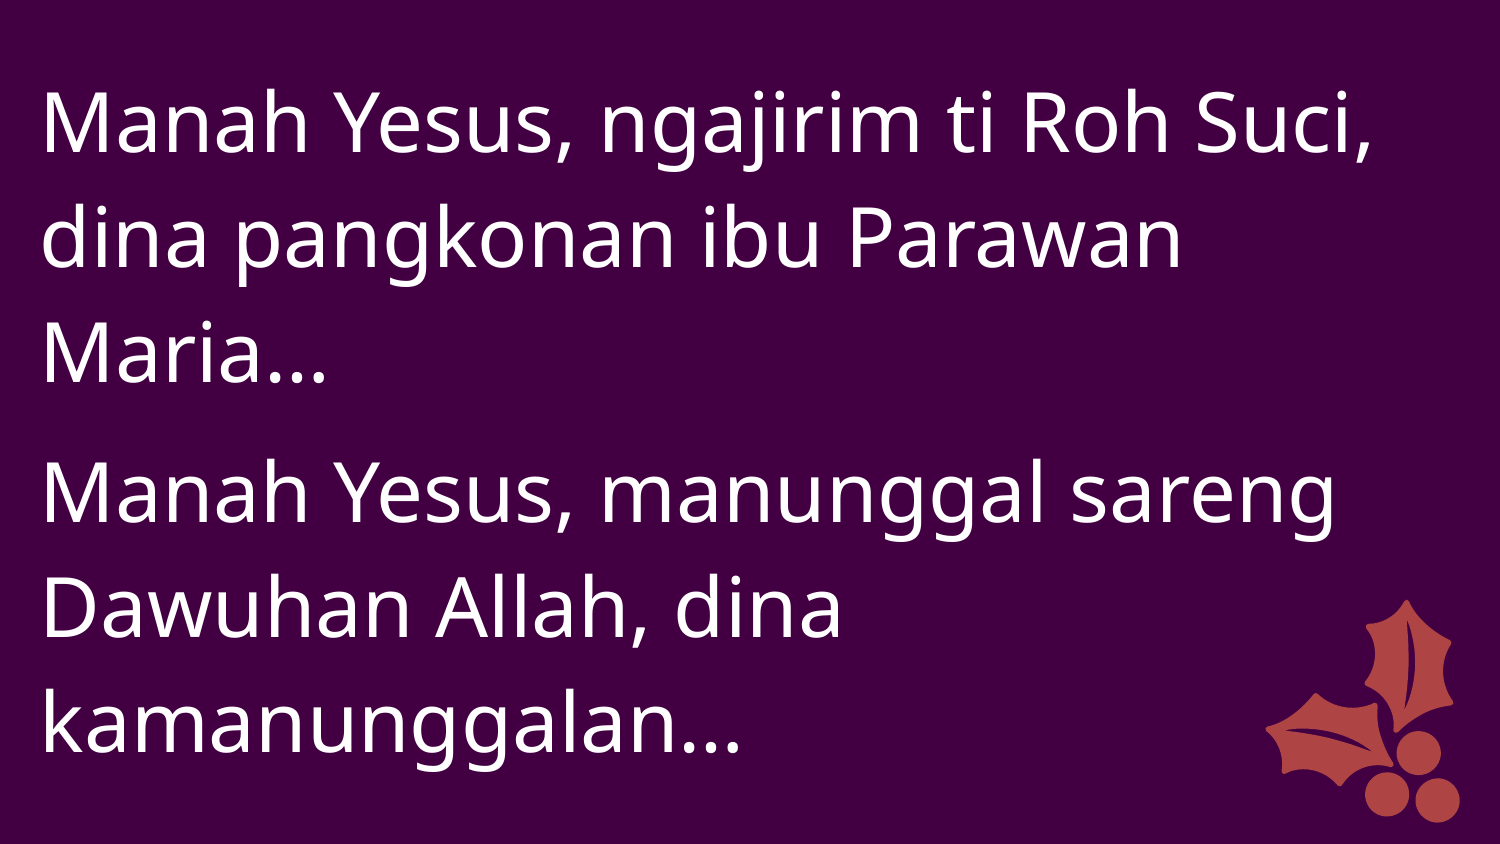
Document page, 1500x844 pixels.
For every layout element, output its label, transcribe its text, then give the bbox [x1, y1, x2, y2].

text_box Manah Yesus, ngajirim ti Roh Suci, dina pangkonan ibu Parawan Maria… Manah Yesus, manunggal sareng Dawuhan Allah, dina kamanunggalan… [0, 39, 1475, 844]
